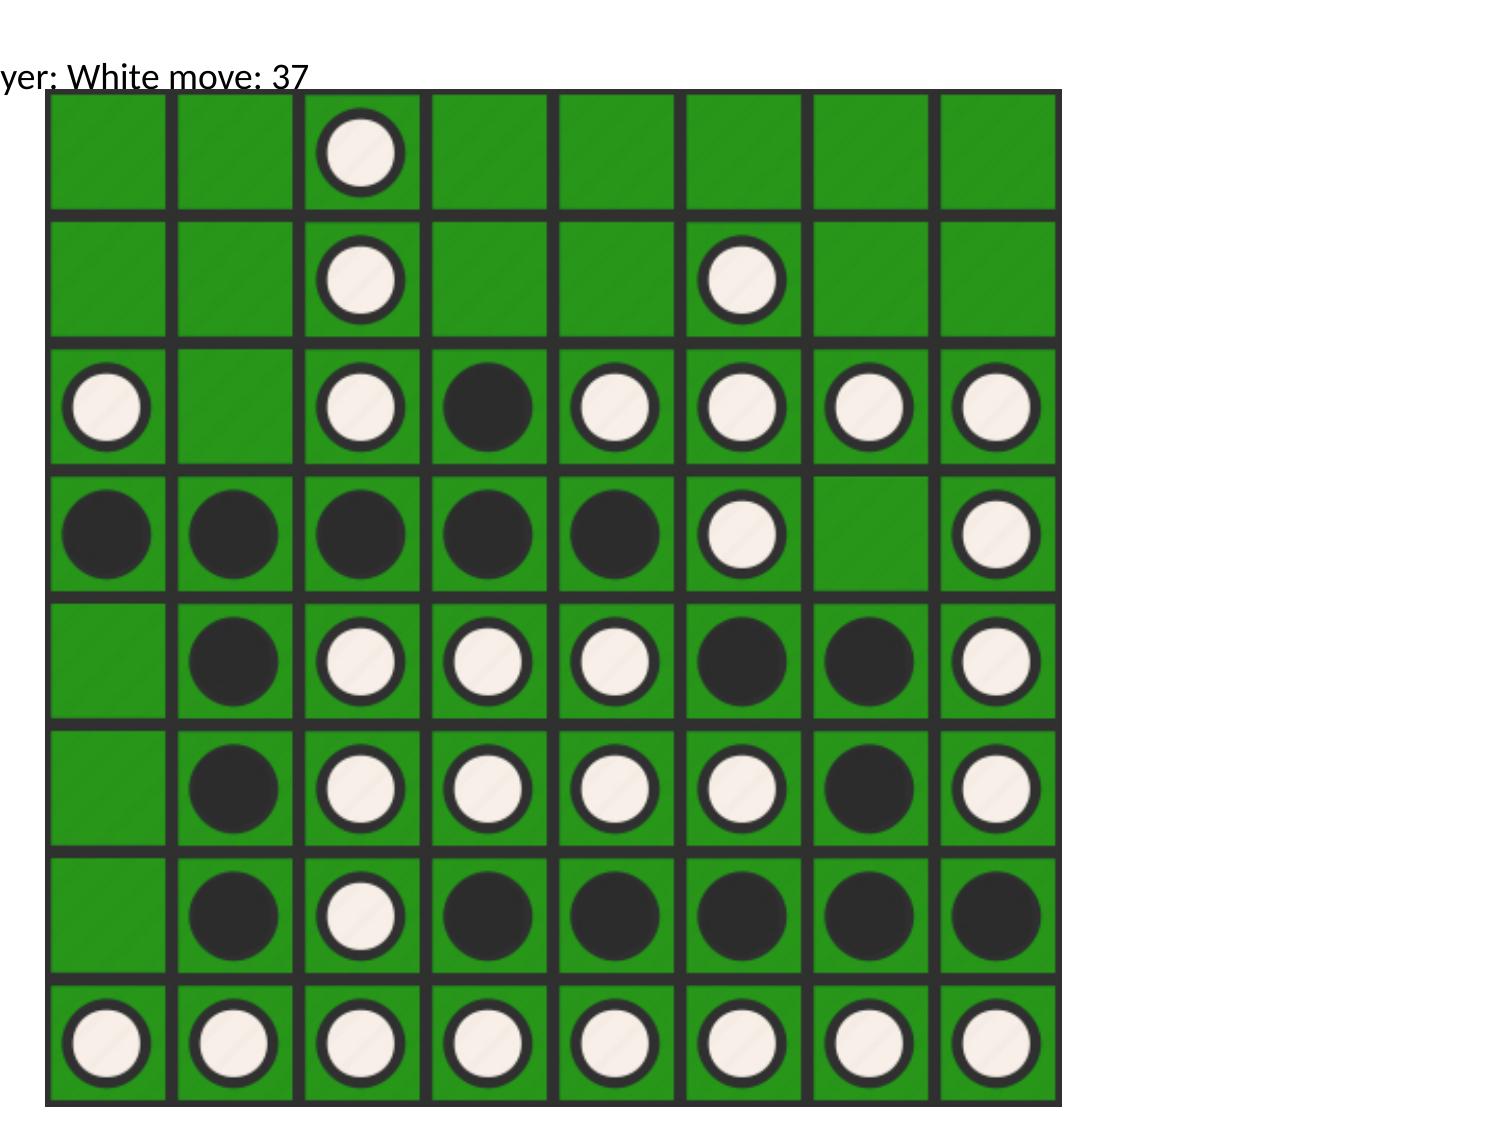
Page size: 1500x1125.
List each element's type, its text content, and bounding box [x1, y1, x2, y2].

picture [44, 89, 1062, 1107]
text_box turn: 42 player: White move: 37 [0, 44, 325, 105]
